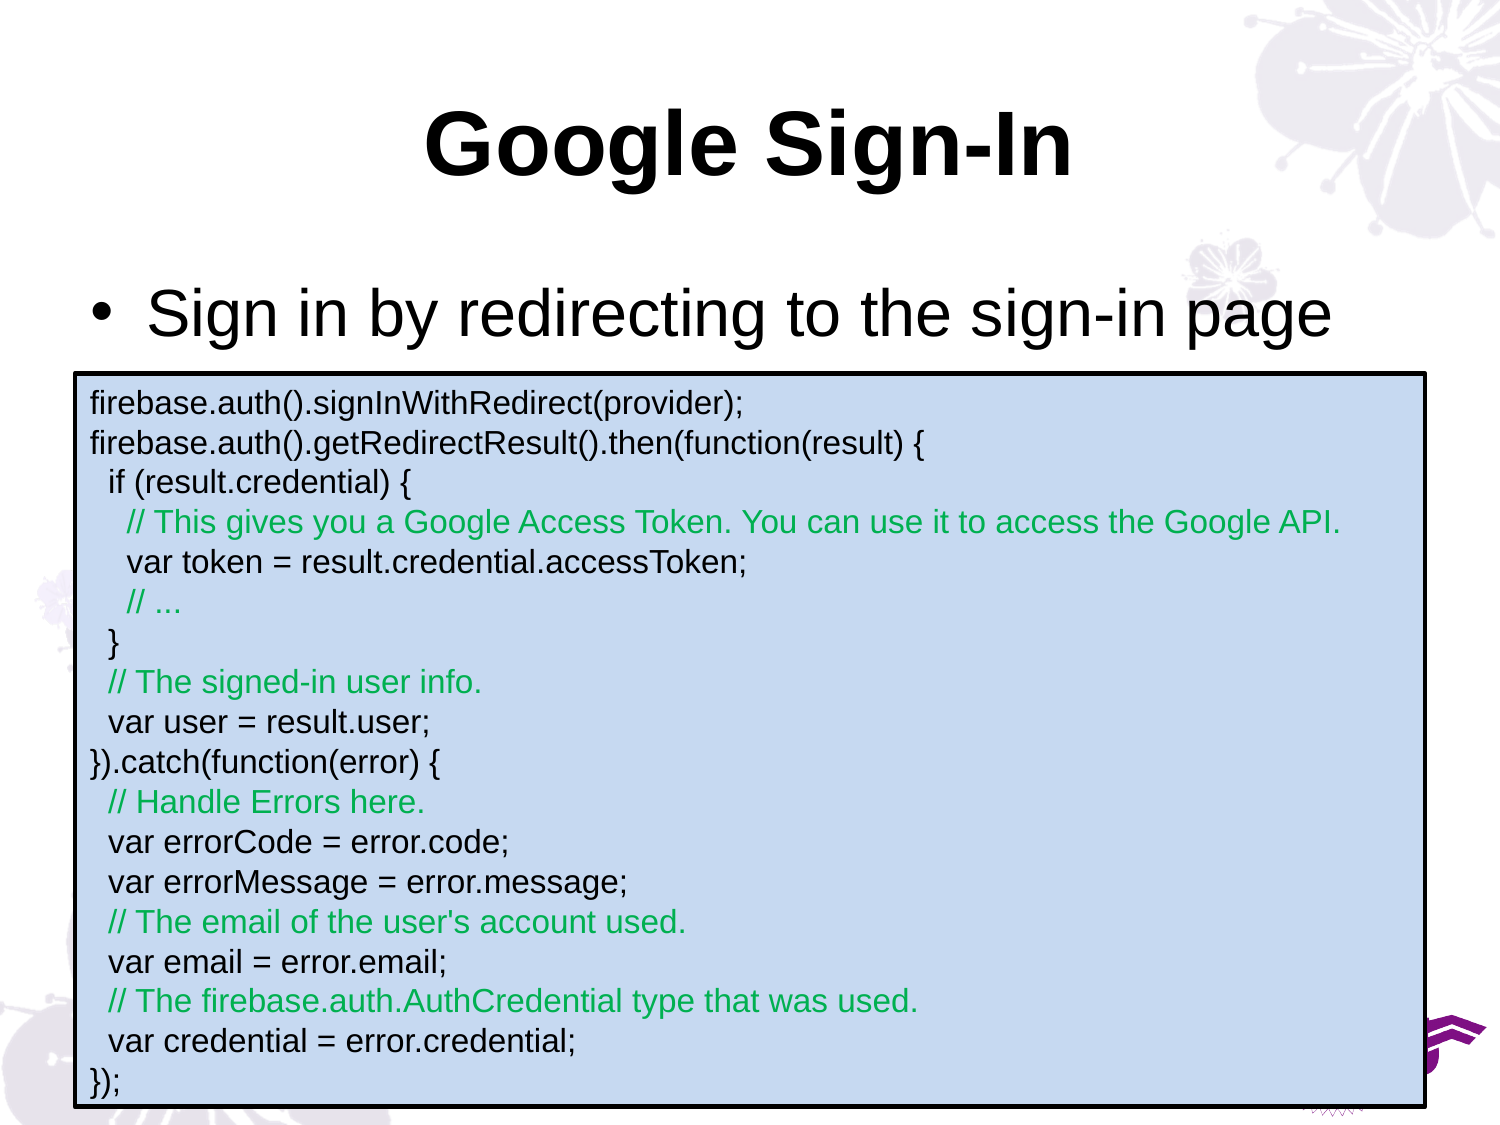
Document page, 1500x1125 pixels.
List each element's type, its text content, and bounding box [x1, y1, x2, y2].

text_box firebase.auth().signInWithRedirect(provider); firebase.auth().getRedirectResult().then(function(result) { if (result.credential) { // This gives you a Google Access Token. You can use it to access the Google API. var token = result.credential.accessToken; // ... } // The signed-in user info. var user = result.user; }).catch(function(error) { // Handle Errors here. var errorCode = error.code; var errorMessage = error.message; // The email of the user's account used. var email = error.email; // The firebase.auth.AuthCredential type that was used. var credential = error.credential; }); [74, 373, 1425, 1107]
title Google Sign-In [75, 45, 1425, 233]
list Sign in by redirecting to the sign-in page [75, 262, 1425, 373]
picture [0, 0, 1500, 1125]
